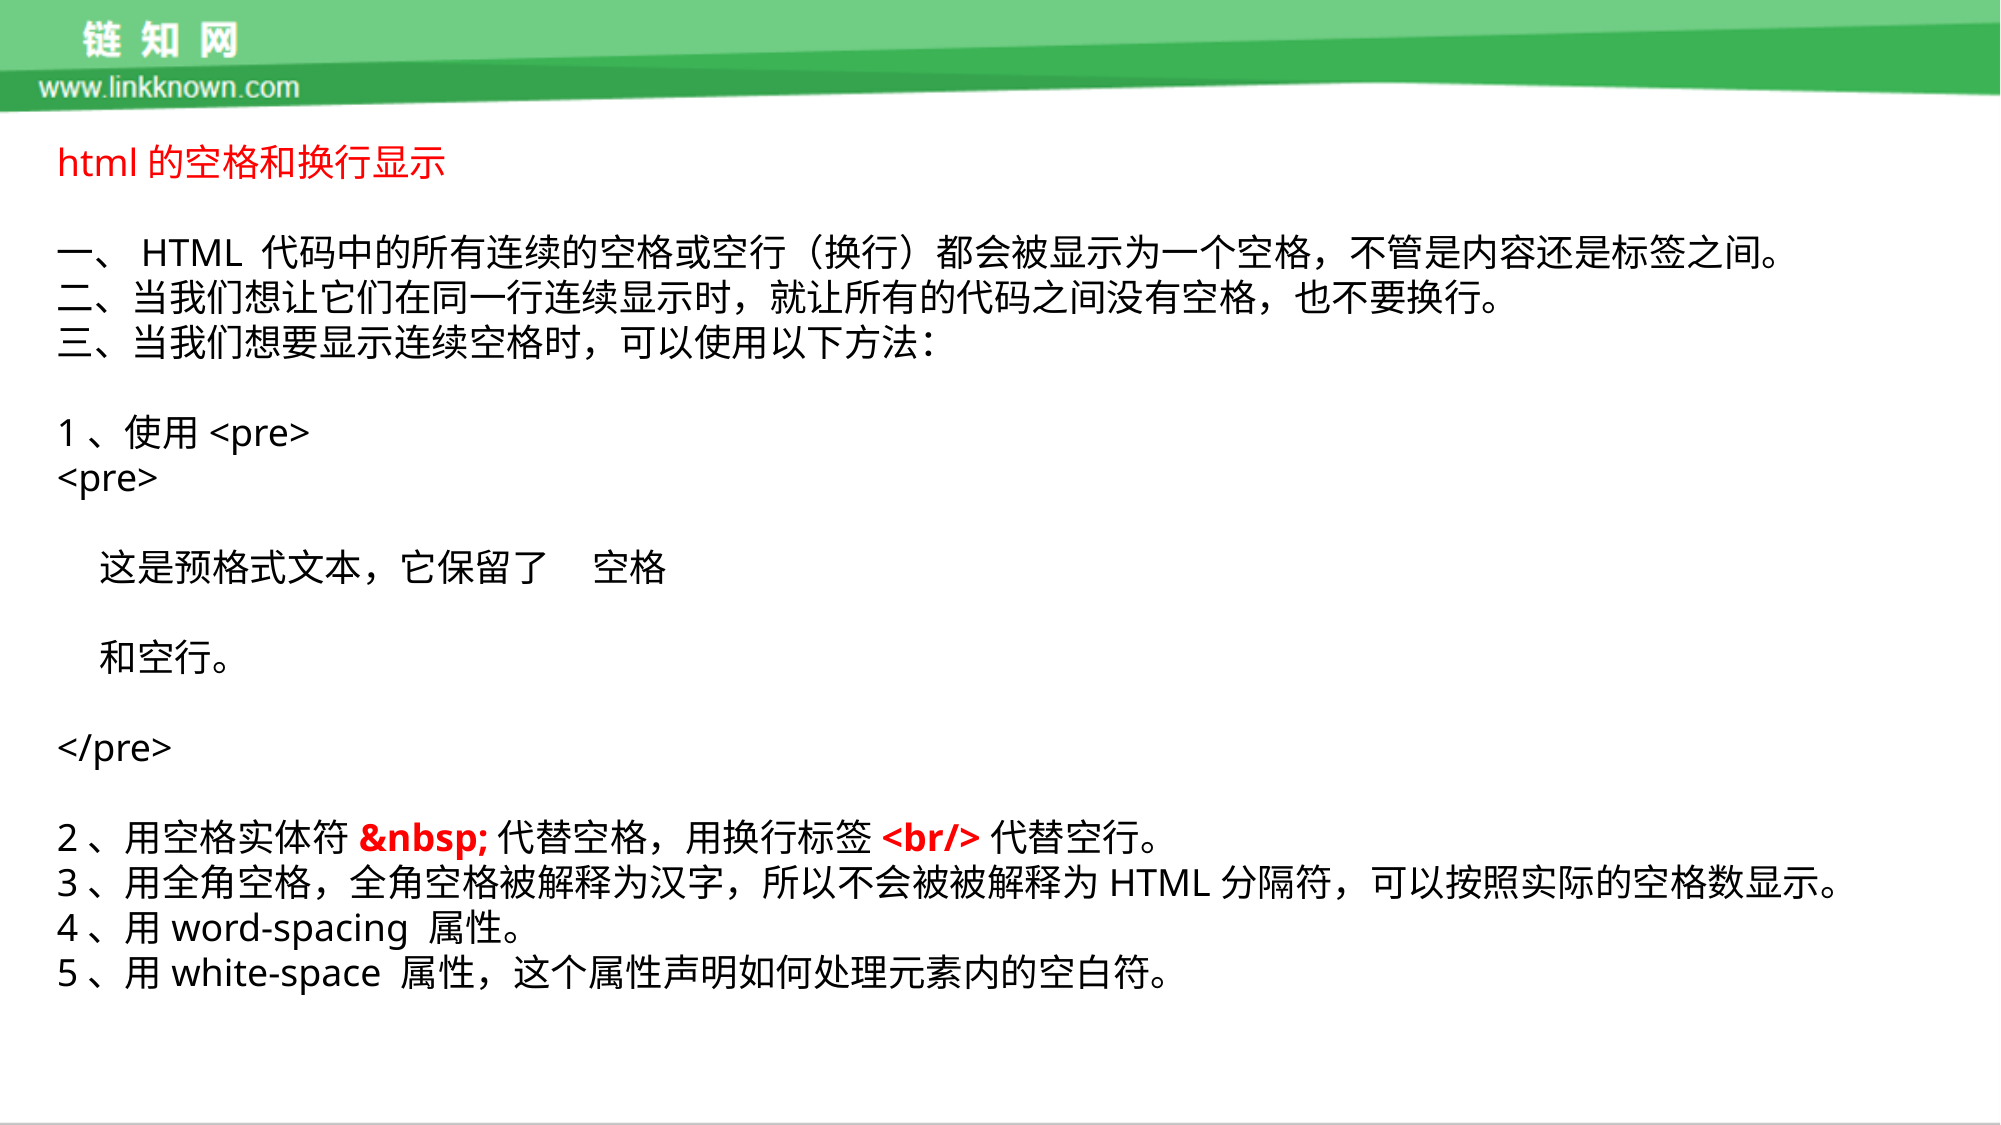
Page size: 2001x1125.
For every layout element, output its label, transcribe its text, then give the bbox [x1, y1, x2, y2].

text_box html的空格和换行显示 一、HTML 代码中的所有连续的空格或空行（换行）都会被显示为一个空格，不管是内容还是标签之间。 二、当我们想让它们在同一行连续显示时，就让所有的代码之间没有空格，也不要换行。 三、当我们想要显示连续空格时，可以使用以下方法： 1、使用<pre> <pre> 这是预格式文本，它保留了 空格 和空行。 </pre> 2、用空格实体符&nbsp;代替空格，用换行标签<br/>代替空行。 3、用全角空格，全角空格被解释为汉字，所以不会被被解释为HTML分隔符，可以按照实际的空格数显示。 4、用word-spacing 属性。 5、用white-space 属性，这个属性声明如何处理元素内的空白符。 [42, 131, 1956, 1001]
picture [0, 0, 2001, 1125]
